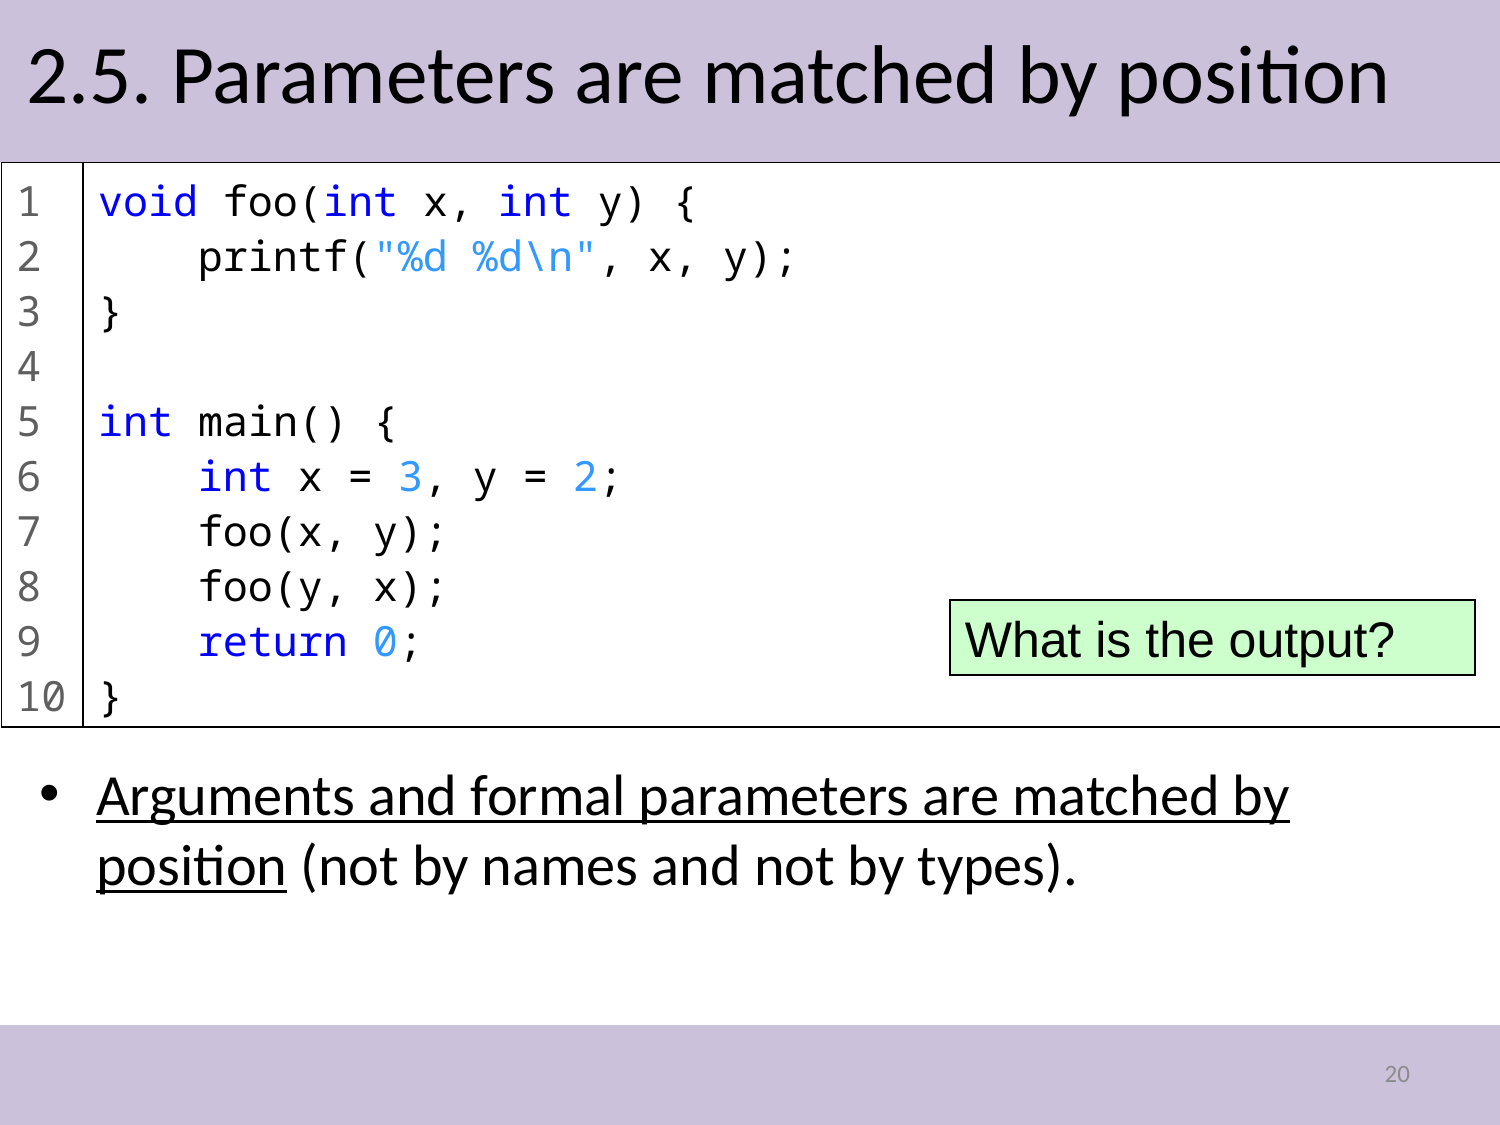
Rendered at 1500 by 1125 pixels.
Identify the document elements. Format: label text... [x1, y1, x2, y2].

slide_number 20 [1074, 1042, 1425, 1103]
text_box 1 2 3 4 5 6 7 8 9 10 [1, 162, 84, 727]
text_box 2.5. Parameters are matched by position [11, 12, 1488, 150]
text_box What is the output? [949, 599, 1475, 675]
text_box void foo(int x, int y) { printf("%d %d\n", x, y); } int main() { int x = 3, y = 2; foo(x, y); foo(y, x); return 0; } [84, 162, 1500, 727]
list Arguments and formal parameters are matched by position (not by names and not by types). [24, 750, 1475, 1000]
